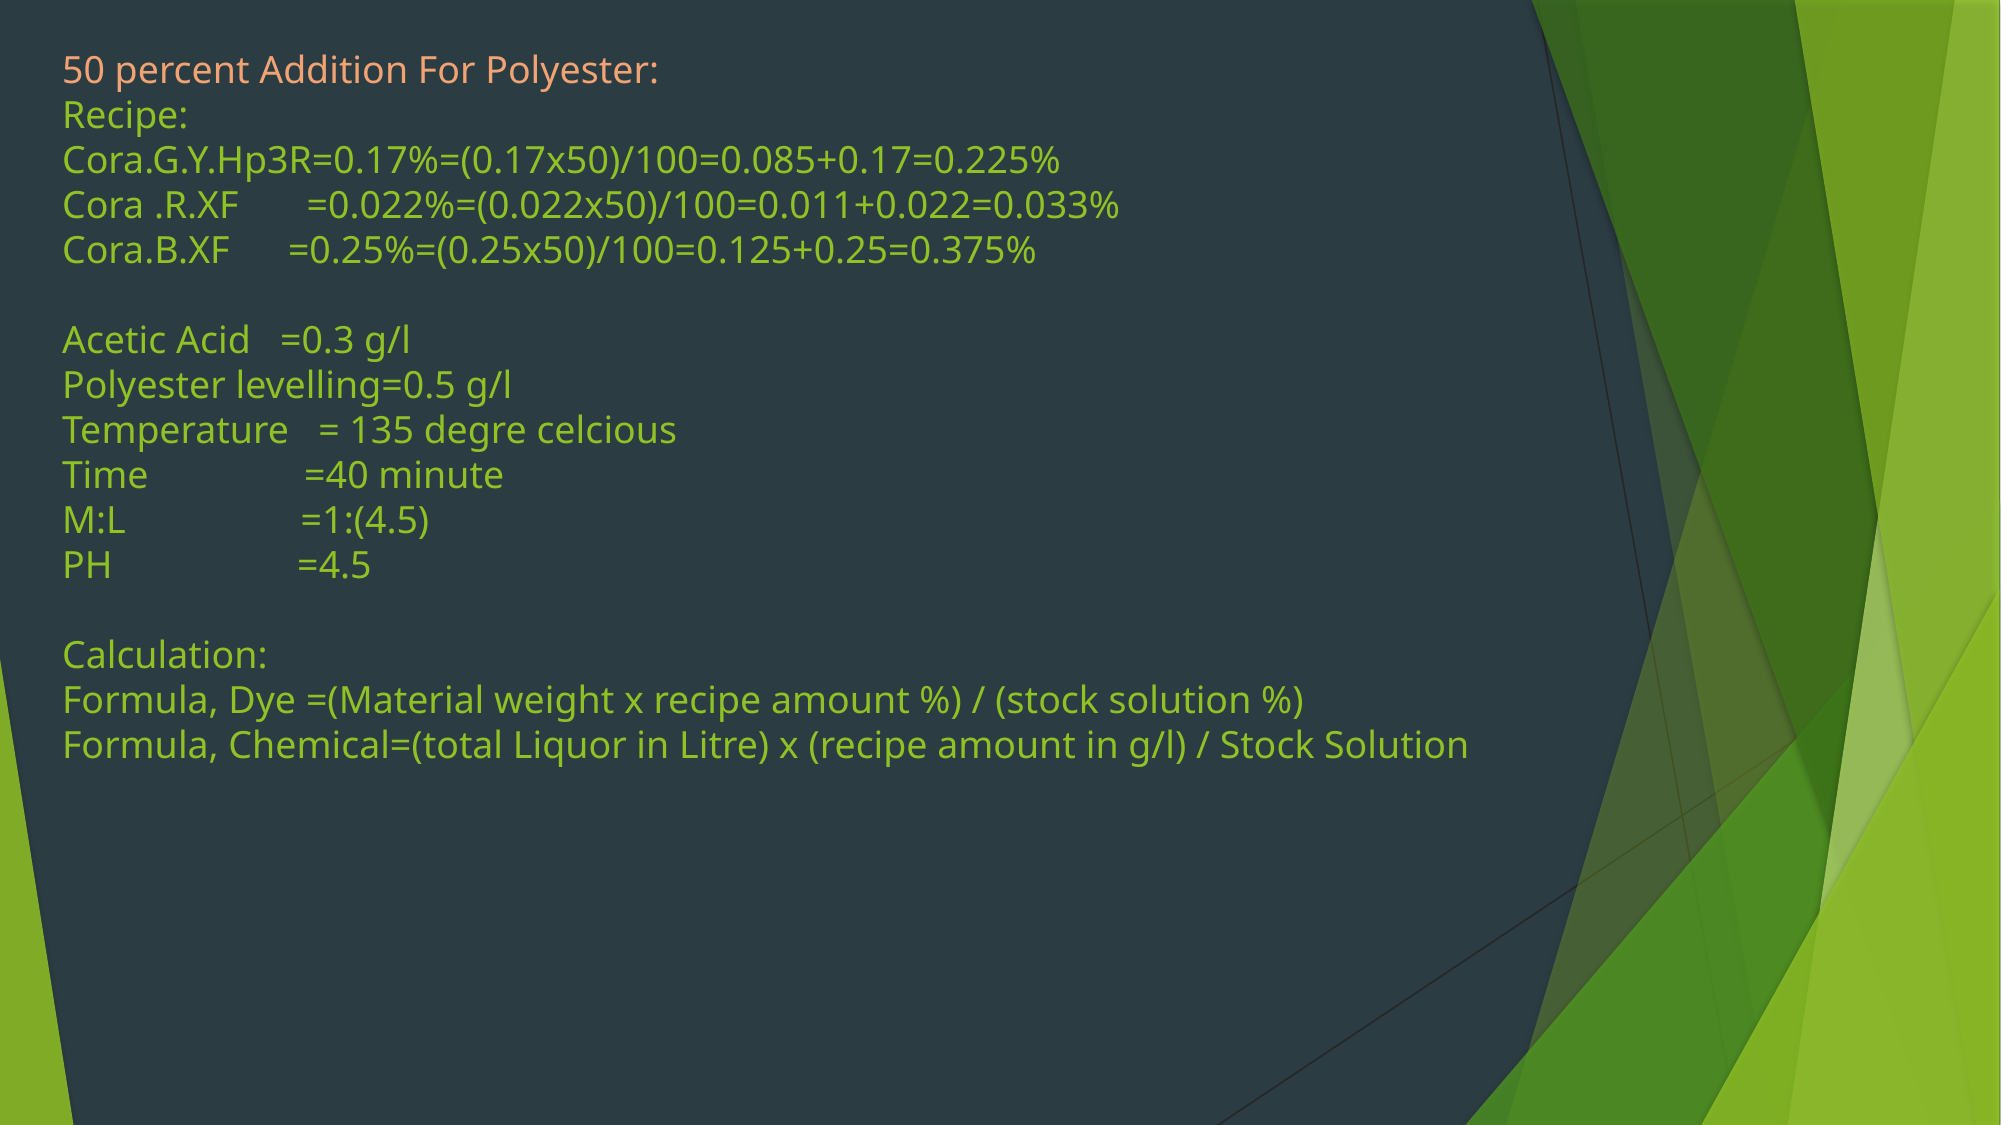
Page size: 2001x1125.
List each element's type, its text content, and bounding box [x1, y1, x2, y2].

title 50 percent Addition For Polyester: Recipe: Cora.G.Y.Hp3R=0.17%=(0.17x50)/100=0.085+0.17=0.225% Cora .R.XF =0.022%=(0.022x50)/100=0.011+0.022=0.033% Cora.B.XF =0.25%=(0.25x50)/100=0.125+0.25=0.375% Acetic Acid =0.3 g/l Polyester levelling=0.5 g/l Temperature = 135 degre celcious Time =40 minute M:L =1:(4.5) PH =4.5 Calculation: Formula, Dye =(Material weight x recipe amount %) / (stock solution %) Formula, Chemical=(total Liquor in Litre) x (recipe amount in g/l) / Stock Solution [47, 38, 1939, 1082]
